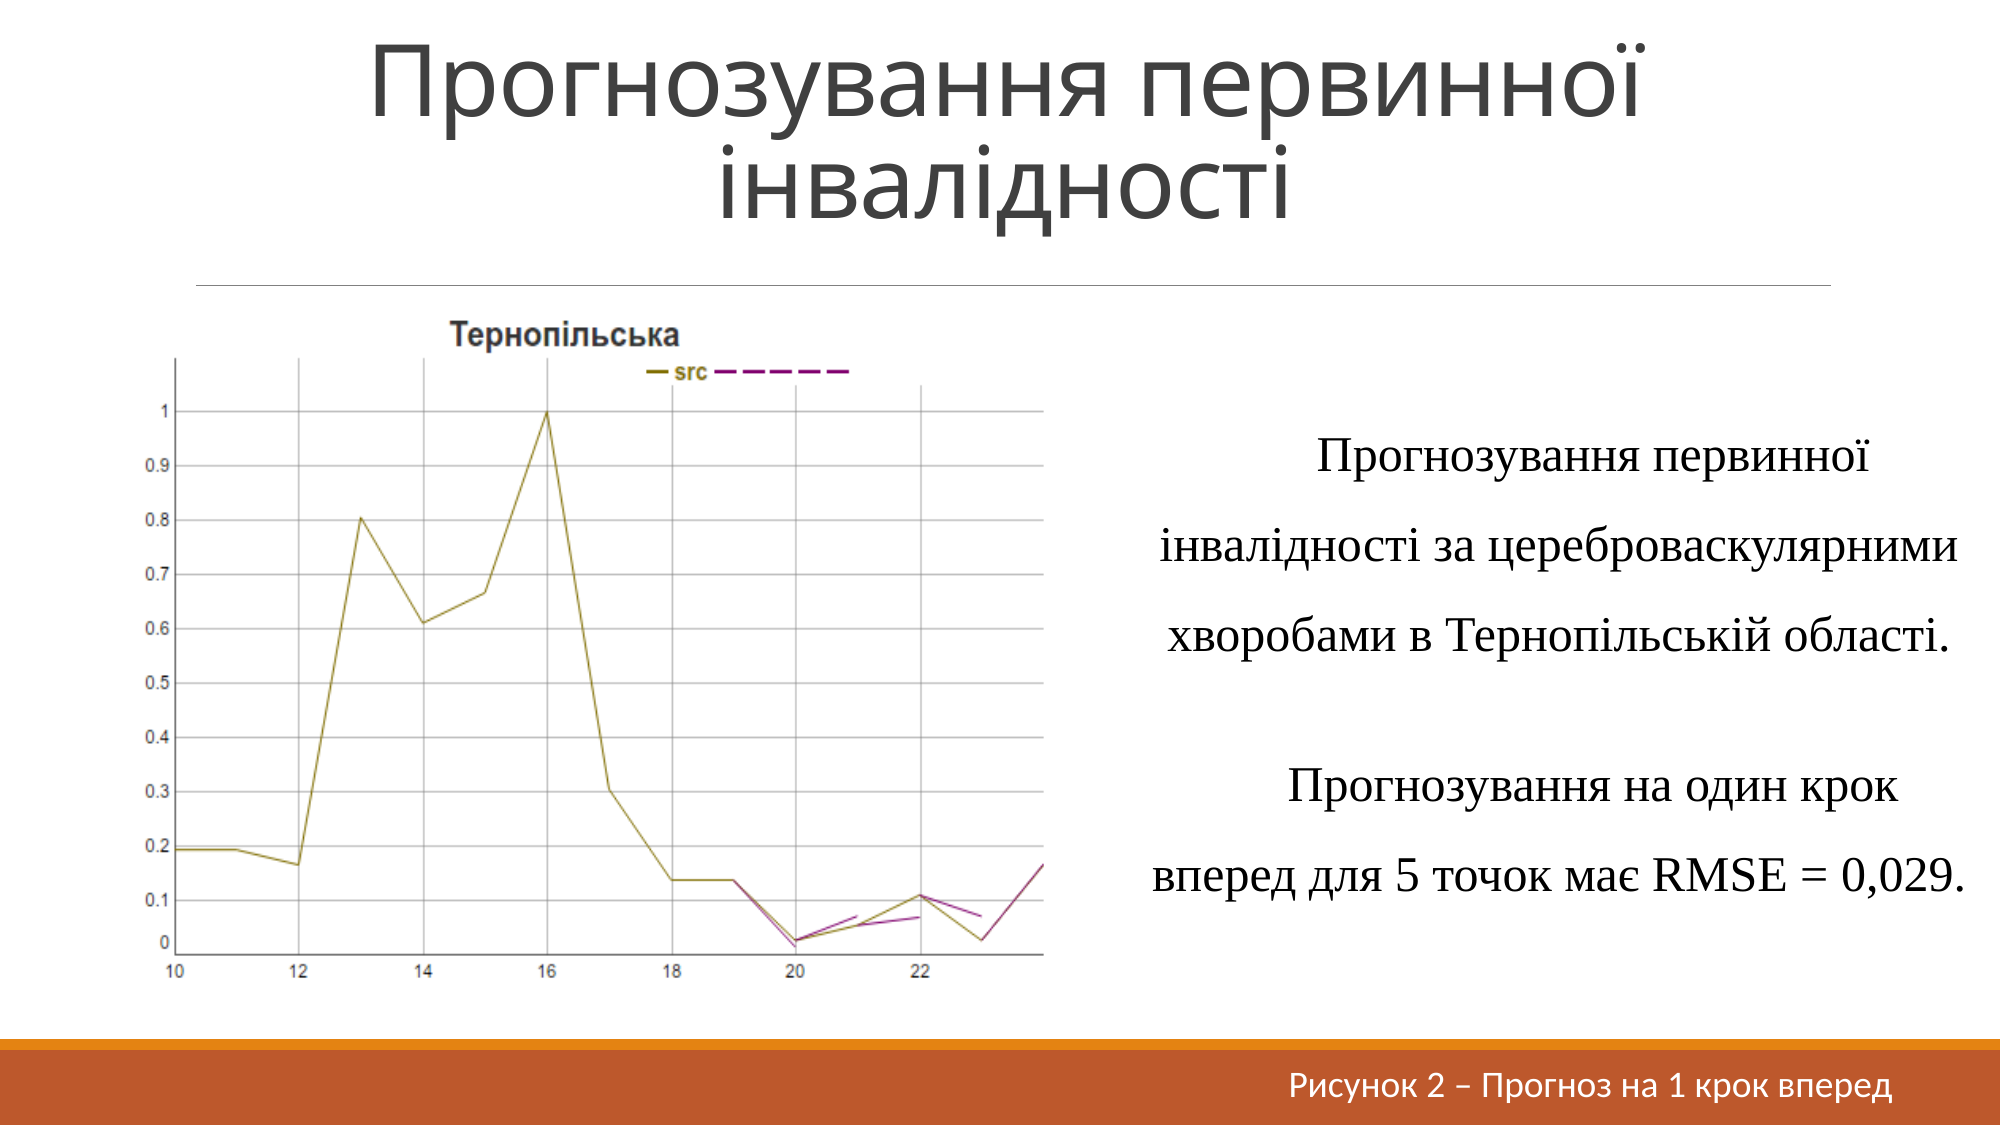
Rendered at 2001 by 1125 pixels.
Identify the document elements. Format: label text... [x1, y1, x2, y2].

text_box Прогнозування первинної інвалідності за цереброваскулярними хворобами в Тернопільській області. Прогнозування на один крок вперед для 5 точок має RMSE = 0,029. [1130, 384, 1989, 909]
text_box Рисунок 2 – Прогноз на 1 крок вперед [1273, 1052, 1995, 1113]
title Прогнозування первинної інвалідності [180, 47, 1830, 247]
picture [132, 303, 1063, 995]
